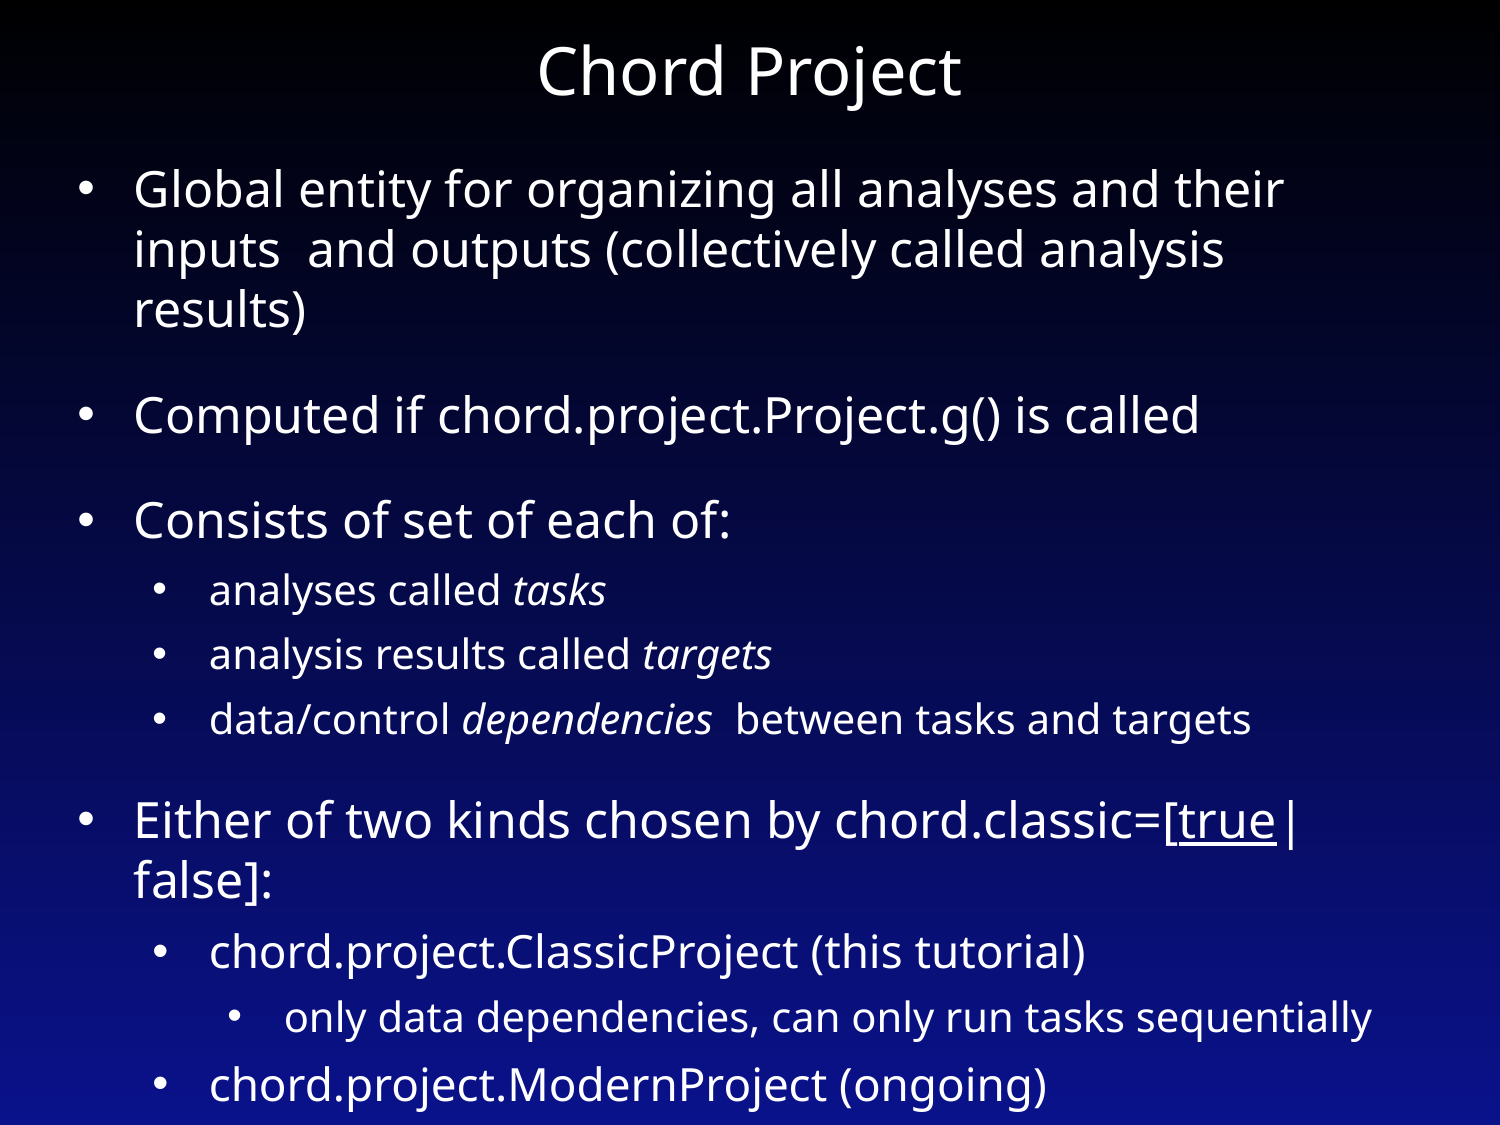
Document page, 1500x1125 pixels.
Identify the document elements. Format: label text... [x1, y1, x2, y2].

title Chord Project [0, 12, 1500, 125]
list Global entity for organizing all analyses and their inputs and outputs (collectively called analysis results) Computed if chord.project.Project.g() is called Consists of set of each of: analyses called tasks analysis results called targets data/control dependencies between tasks and targets Either of two kinds chosen by chord.classic=[true|false]: chord.project.ClassicProject (this tutorial) only data dependencies, can only run tasks sequentially chord.project.ModernProject (ongoing) data and control dependencies, can run tasks in parallel [62, 149, 1425, 1075]
